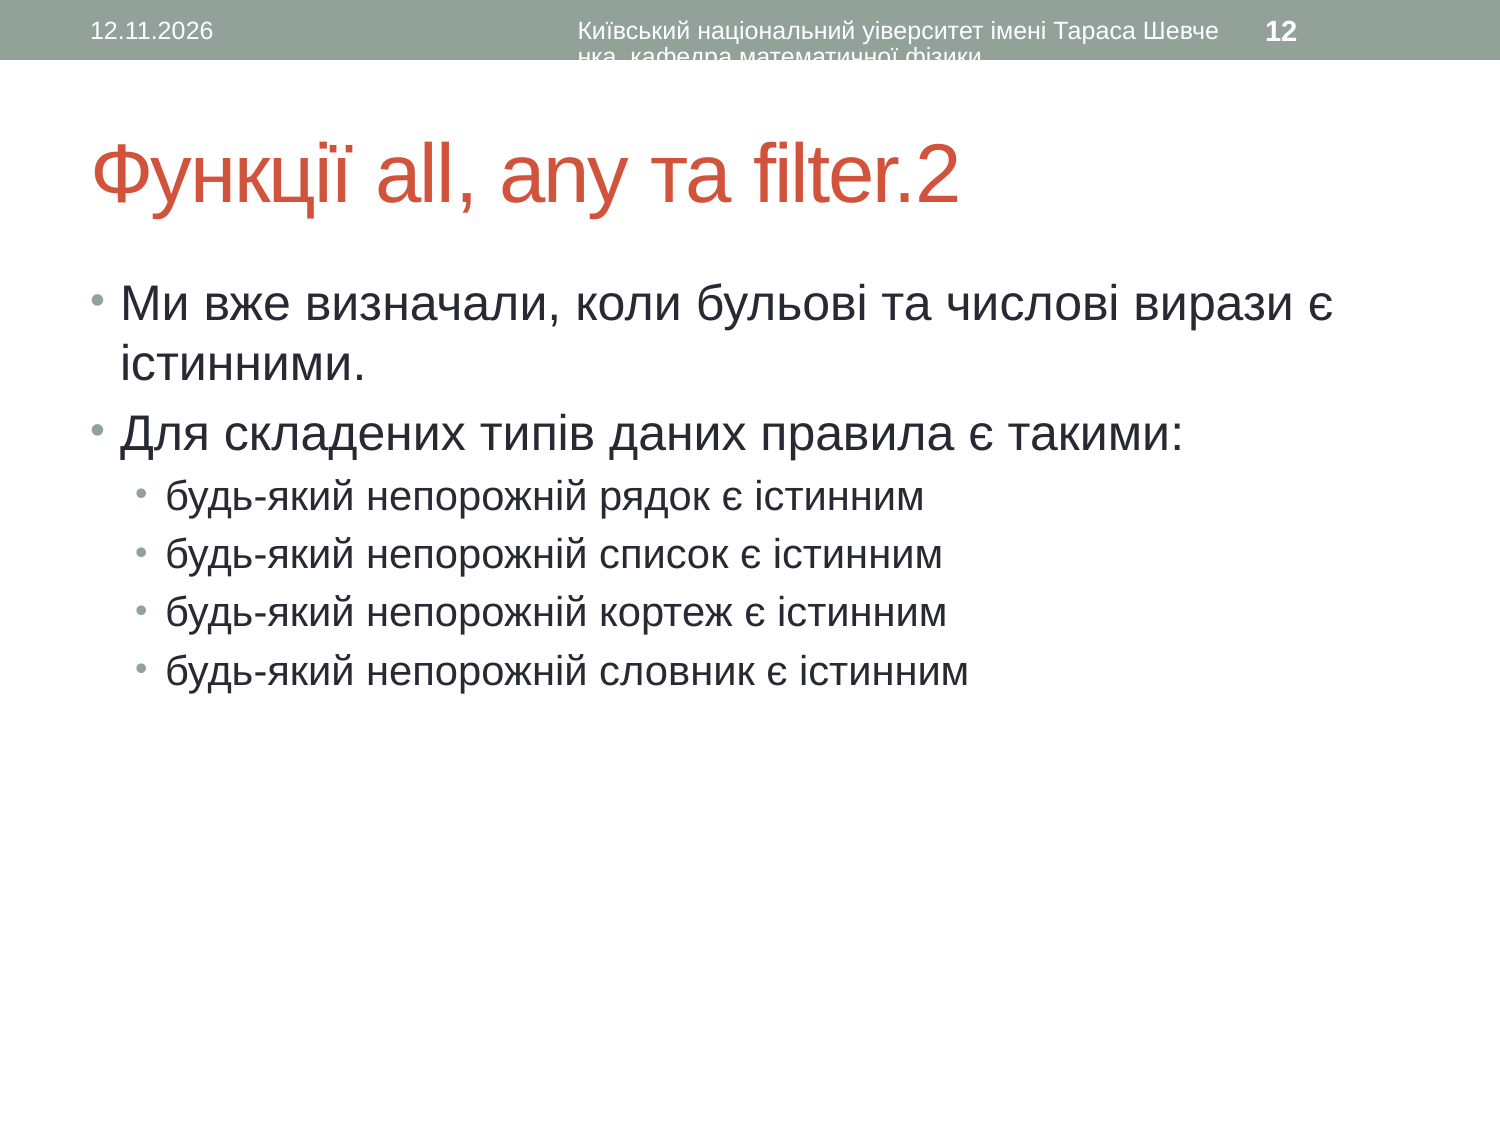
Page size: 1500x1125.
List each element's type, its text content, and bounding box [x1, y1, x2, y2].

footer Київський національний уіверситет імені Тараса Шевченка, кафедра математичної фізики [562, 3, 1238, 57]
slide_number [75, 3, 550, 57]
title Функції all, any та filter.2 [75, 87, 1425, 250]
list Ми вже визначали, коли бульові та числові вирази є істинними. Для складених типів даних правила є такими: будь-який непорожній рядок є істинним будь-який непорожній список є істинним будь-який непорожній кортеж є істинним будь-який непорожній словник є істинним [75, 262, 1425, 1063]
slide_number 12 [1250, 3, 1425, 57]
